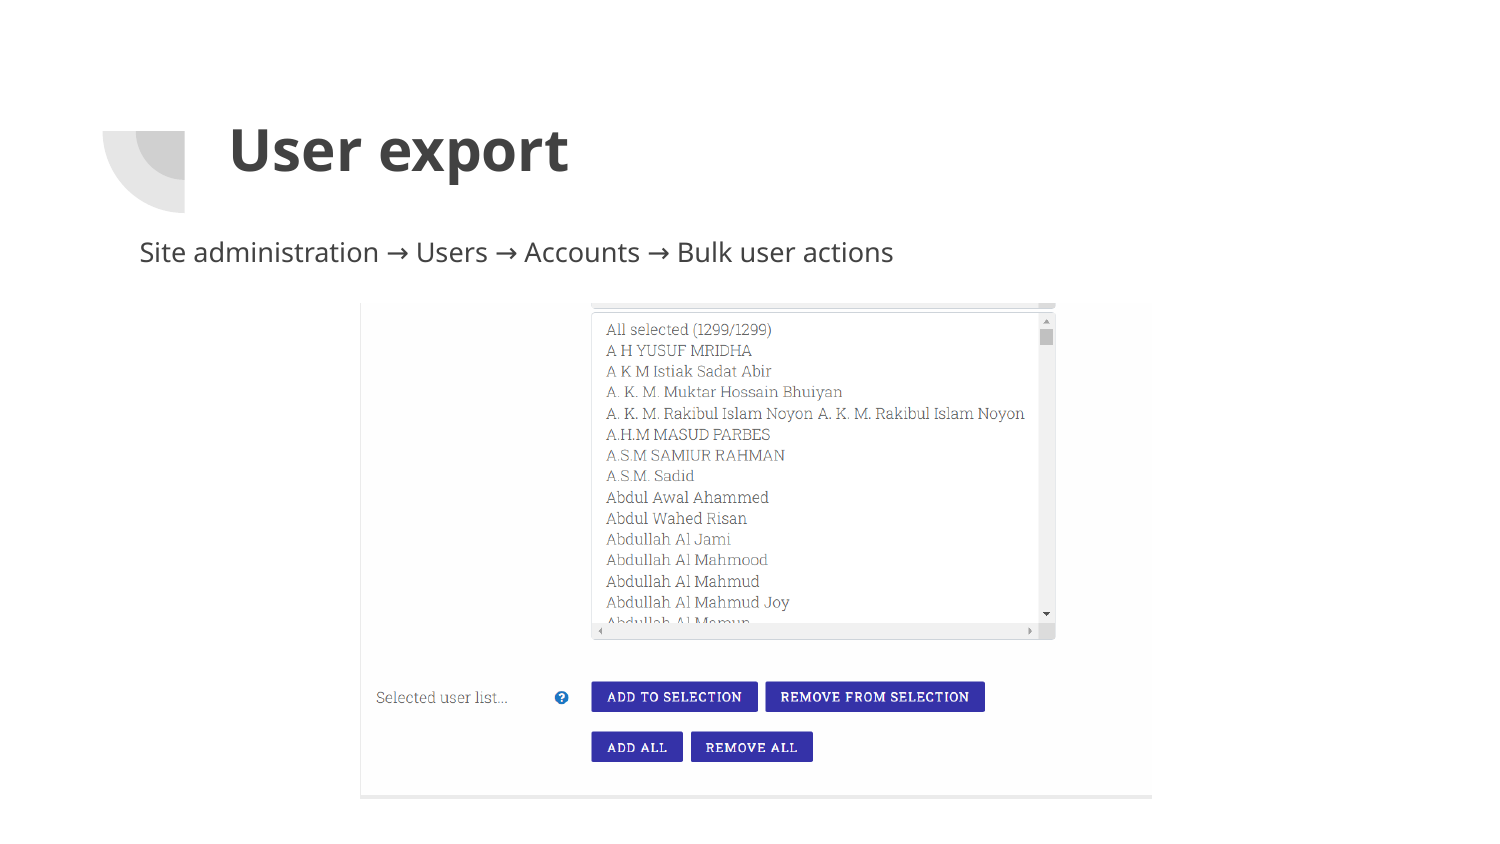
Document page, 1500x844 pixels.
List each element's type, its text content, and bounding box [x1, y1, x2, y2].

picture [348, 302, 1152, 812]
title User export [213, 98, 1368, 216]
list Site administration → Users → Accounts → Bulk user actions [124, 216, 1376, 286]
